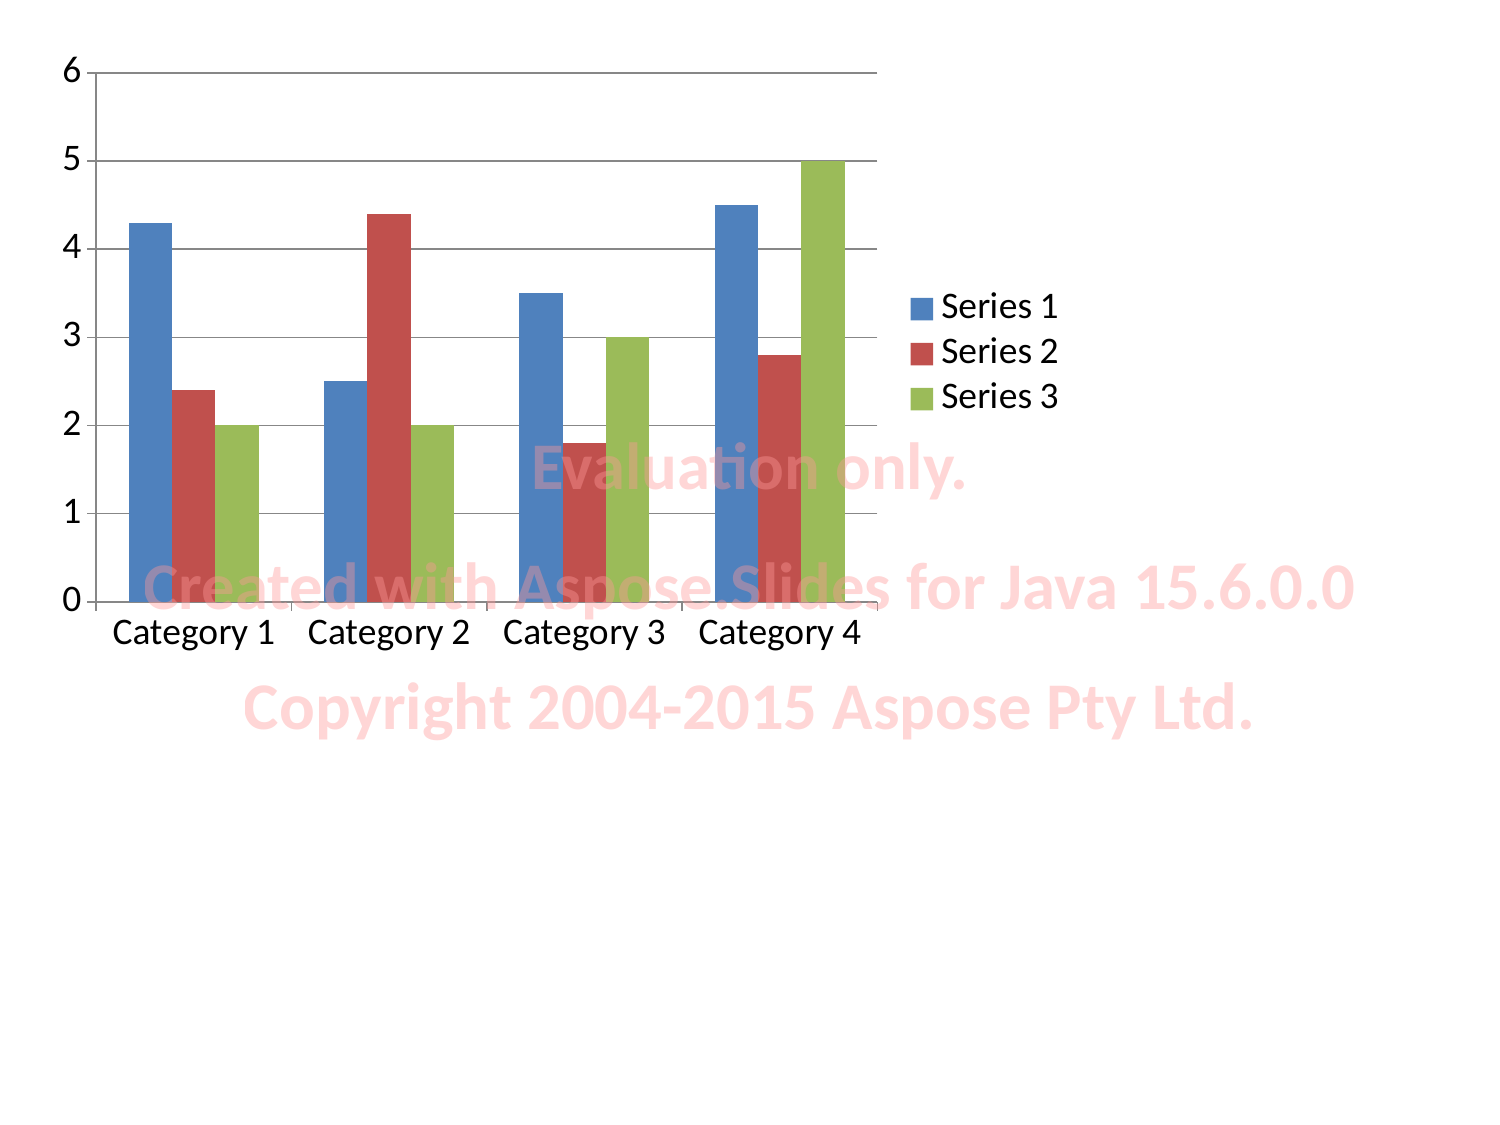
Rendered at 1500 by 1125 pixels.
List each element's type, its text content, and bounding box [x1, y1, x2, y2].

text_box Evaluation only. Created with Aspose.Slides for Java 15.6.0.0 Copyright 2004-2015 Aspose Pty Ltd. [128, 375, 1371, 750]
chart [41, 41, 1084, 667]
